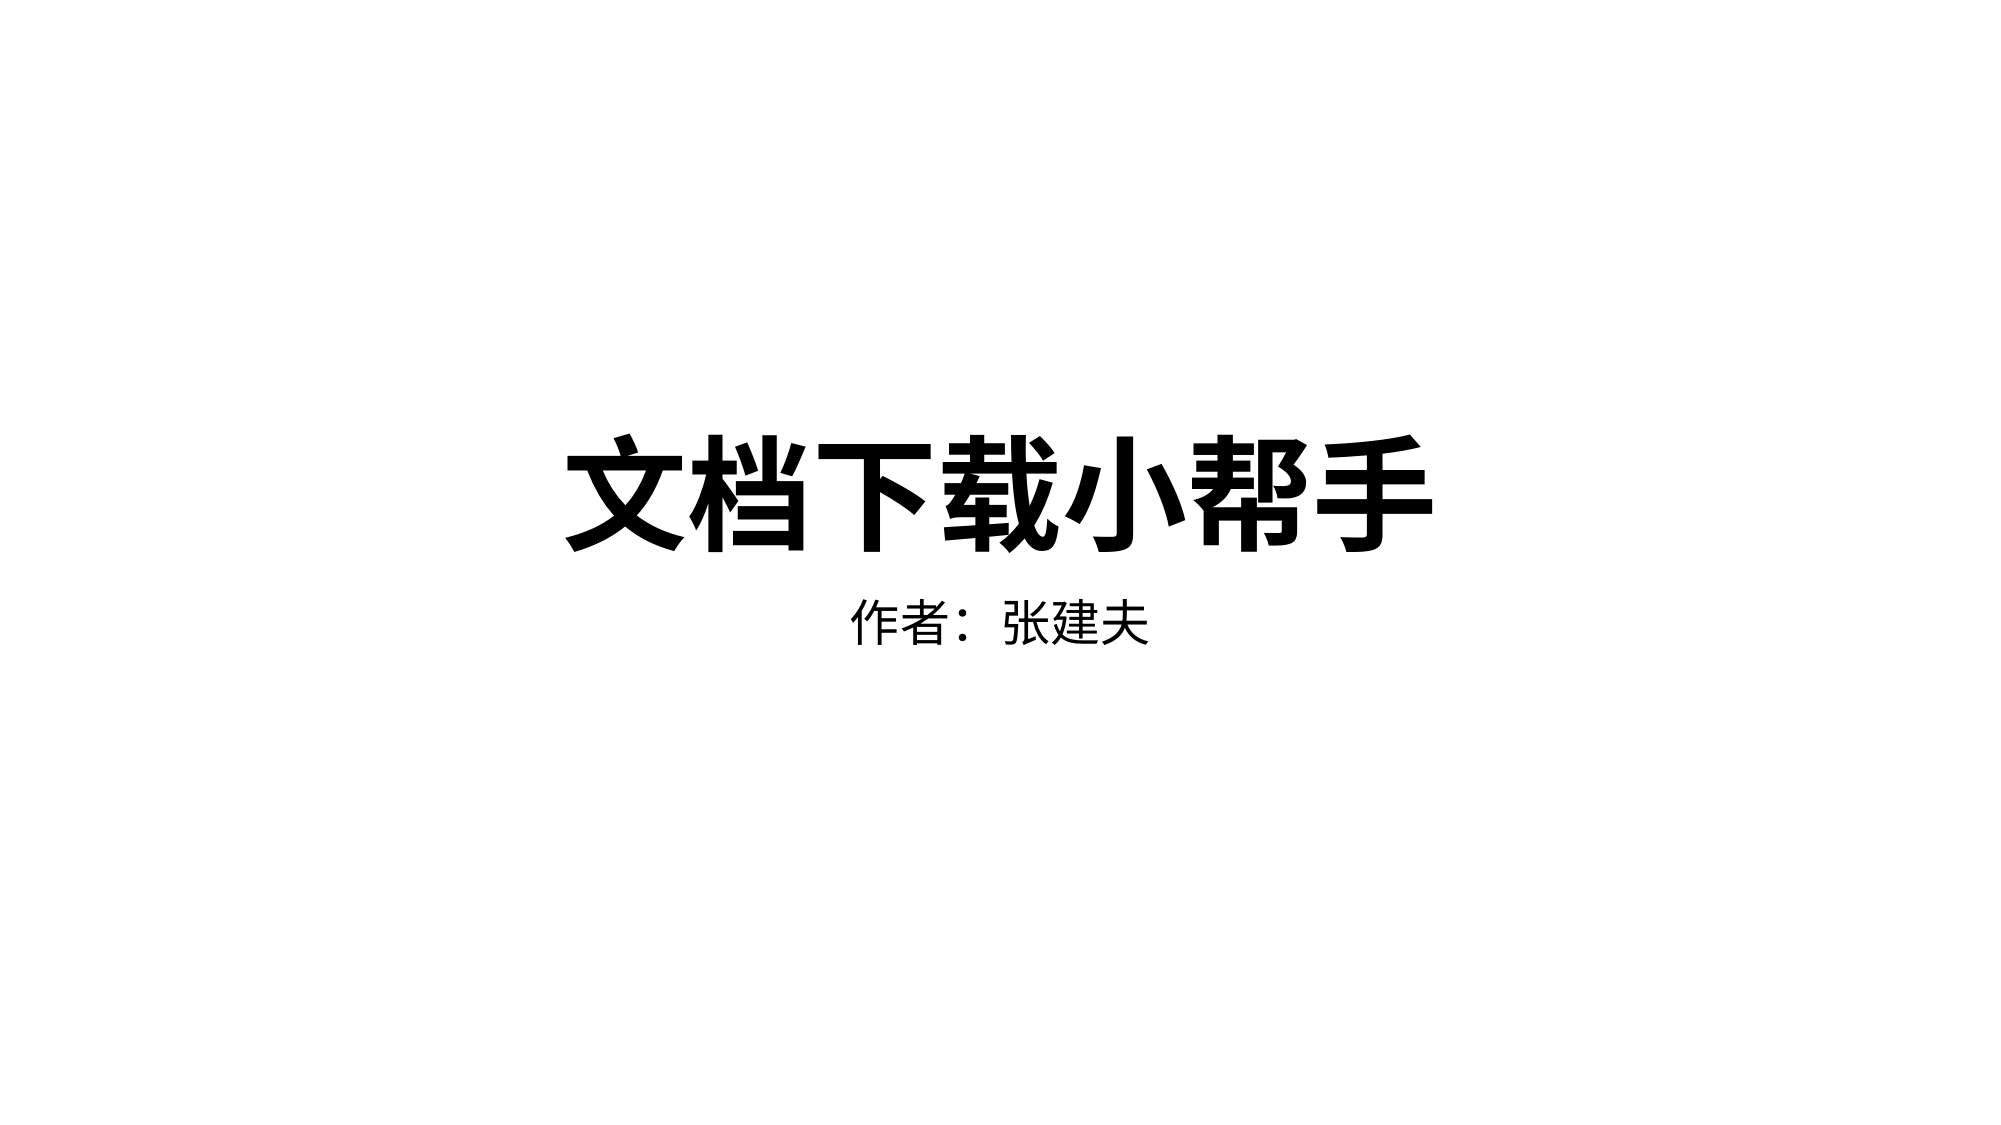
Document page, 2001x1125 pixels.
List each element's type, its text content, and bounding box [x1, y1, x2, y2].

subtitle 作者：张建夫 [249, 590, 1750, 863]
title 文档下载小帮手 [249, 184, 1750, 576]
